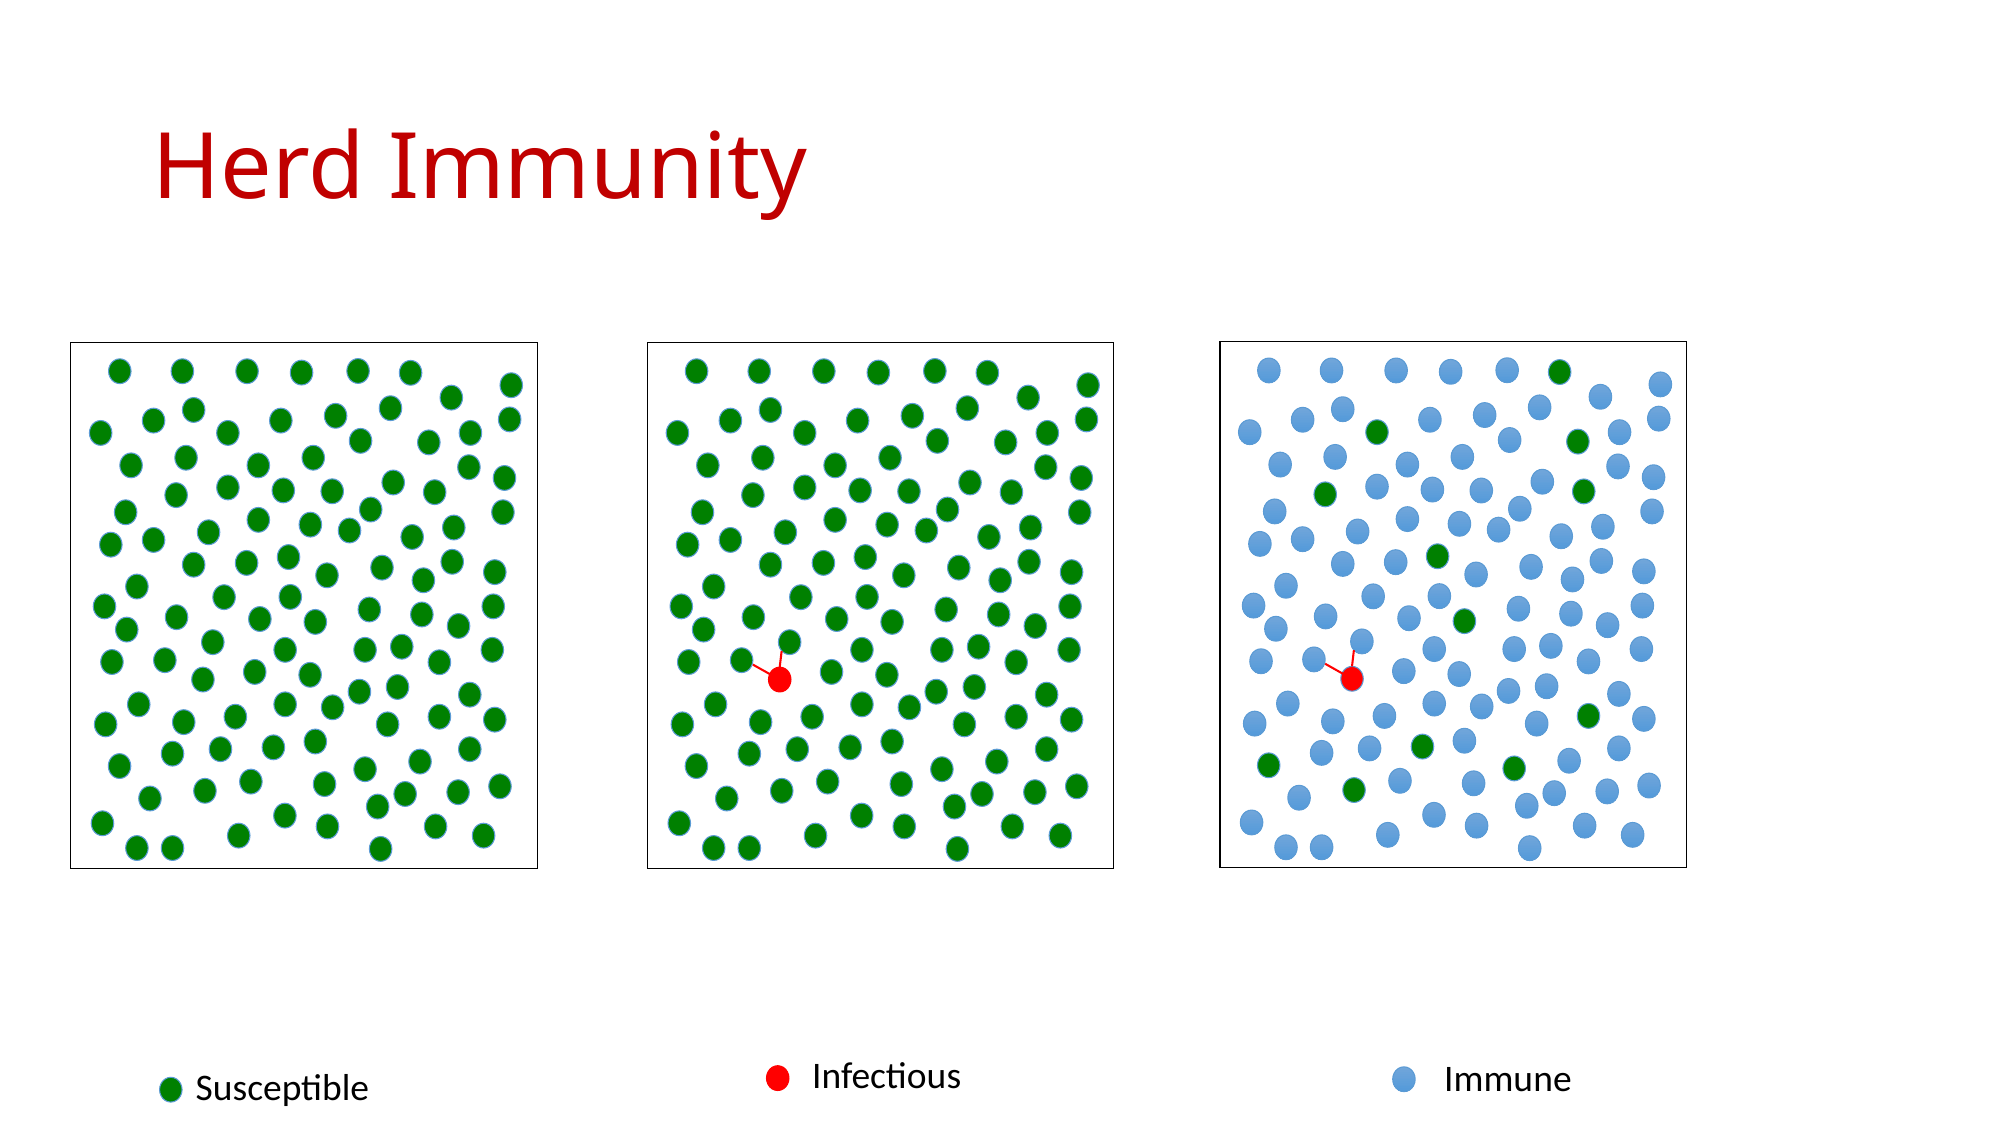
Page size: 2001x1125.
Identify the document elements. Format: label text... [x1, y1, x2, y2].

text_box [353, 636, 377, 663]
text_box [1549, 523, 1574, 550]
text_box [357, 596, 382, 623]
text_box [1425, 543, 1450, 570]
text_box [99, 531, 123, 558]
text_box [767, 666, 792, 693]
text_box [88, 419, 113, 446]
text_box [875, 511, 899, 538]
text_box [878, 444, 902, 471]
text_box [1607, 735, 1631, 762]
text_box [481, 593, 506, 620]
text_box [212, 584, 236, 611]
text_box [471, 822, 496, 849]
text_box [1241, 592, 1266, 619]
text_box [875, 661, 899, 688]
text_box [1000, 813, 1025, 840]
text_box [114, 616, 139, 643]
text_box [1323, 443, 1347, 470]
text_box [1357, 735, 1382, 762]
text_box [301, 444, 326, 471]
text_box [930, 636, 954, 663]
text_box [320, 694, 345, 721]
text_box [216, 419, 240, 446]
text_box [811, 549, 836, 576]
text_box [1016, 384, 1040, 411]
text_box [246, 506, 271, 533]
text_box [1313, 603, 1338, 630]
text_box [191, 666, 215, 693]
text_box [758, 551, 783, 578]
text_box [457, 454, 481, 481]
text_box [1239, 809, 1264, 836]
text_box [1340, 665, 1364, 692]
text_box [1290, 526, 1315, 553]
text_box [315, 562, 339, 589]
text_box [370, 554, 394, 581]
text_box [439, 384, 464, 411]
text_box Infectious [797, 1044, 1077, 1104]
text_box [499, 372, 524, 399]
text_box [108, 358, 132, 385]
text_box [1534, 673, 1559, 700]
text_box [1632, 558, 1656, 585]
text_box [171, 709, 196, 736]
text_box [1058, 593, 1082, 620]
text_box [970, 781, 994, 807]
text_box [417, 429, 441, 456]
text_box [289, 359, 314, 386]
text_box [347, 678, 372, 705]
text_box [208, 736, 233, 763]
text_box [1469, 693, 1494, 720]
text_box [1365, 419, 1389, 446]
text_box [1519, 553, 1543, 580]
text_box [488, 773, 512, 800]
text_box [1648, 371, 1673, 398]
text_box [812, 358, 836, 385]
text_box [141, 407, 166, 434]
text_box [1004, 703, 1028, 730]
text_box [741, 604, 766, 631]
text_box [1290, 406, 1315, 433]
text_box [792, 474, 817, 501]
text_box [925, 427, 950, 454]
text_box [785, 736, 810, 763]
text_box [1641, 464, 1666, 491]
text_box [1422, 636, 1447, 663]
text_box [1452, 727, 1477, 754]
text_box [196, 519, 221, 546]
text_box [458, 419, 483, 446]
text_box [90, 810, 115, 837]
text_box [1508, 495, 1532, 522]
text_box [747, 358, 772, 385]
text_box [1496, 678, 1521, 704]
text_box [1397, 605, 1421, 632]
text_box [1017, 548, 1041, 575]
text_box [714, 785, 739, 812]
text_box [1566, 428, 1590, 455]
text_box [866, 359, 891, 386]
text_box [703, 691, 728, 718]
text_box [1447, 510, 1472, 537]
text_box [1076, 372, 1100, 399]
text_box [848, 477, 872, 504]
text_box [975, 359, 1000, 386]
text_box [897, 694, 922, 721]
text_box [1464, 812, 1489, 839]
text_box [1365, 473, 1389, 500]
text_box [701, 835, 726, 861]
text_box [346, 358, 370, 384]
text_box [201, 629, 225, 656]
text_box [411, 567, 436, 594]
text_box [491, 499, 515, 526]
text_box [483, 559, 507, 586]
text_box [1383, 549, 1408, 576]
text_box [701, 573, 726, 600]
text_box [1497, 427, 1522, 453]
text_box [855, 583, 879, 610]
text_box [337, 517, 362, 544]
text_box [1384, 357, 1408, 384]
text_box [160, 835, 185, 861]
text_box [684, 753, 709, 780]
text_box [718, 407, 743, 434]
text_box [1313, 481, 1338, 508]
text_box [792, 419, 817, 446]
text_box [1309, 834, 1334, 861]
text_box [303, 608, 328, 635]
text_box [1268, 451, 1292, 478]
text_box [1606, 453, 1630, 480]
text_box [1064, 773, 1089, 800]
text_box [1607, 419, 1632, 446]
text_box [962, 674, 987, 700]
text_box [323, 402, 348, 429]
text_box [181, 551, 206, 578]
text_box [1069, 465, 1094, 491]
text_box [773, 519, 798, 546]
text_box [389, 633, 414, 660]
text_box [1342, 777, 1366, 803]
text_box [751, 444, 775, 471]
text_box [427, 649, 452, 676]
text_box [239, 768, 263, 795]
text_box [815, 768, 840, 795]
text_box [1242, 710, 1267, 737]
text_box [1502, 755, 1526, 782]
text_box [1559, 600, 1583, 627]
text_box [752, 664, 772, 676]
text_box [853, 544, 878, 571]
text_box [900, 402, 925, 429]
text_box [1524, 710, 1549, 737]
text_box [248, 606, 272, 632]
text_box [667, 810, 692, 837]
text_box [365, 793, 390, 820]
text_box [985, 748, 1009, 775]
text_box [966, 633, 991, 660]
text_box [1035, 419, 1060, 446]
text_box [278, 583, 303, 610]
text_box [70, 342, 538, 869]
text_box [1018, 514, 1043, 541]
text_box [758, 397, 783, 423]
text_box [934, 596, 958, 623]
text_box [1589, 548, 1614, 574]
text_box [1632, 705, 1656, 732]
text_box [1427, 583, 1452, 610]
text_box [1321, 708, 1345, 735]
text_box [1350, 628, 1374, 655]
text_box [823, 452, 847, 479]
text_box [1248, 530, 1272, 557]
text_box [1517, 835, 1542, 862]
text_box [924, 678, 949, 705]
text_box [1629, 636, 1654, 663]
text_box [312, 771, 337, 798]
text_box [216, 474, 240, 501]
text_box [1452, 608, 1477, 635]
text_box [1023, 613, 1048, 639]
text_box [269, 407, 293, 434]
text_box [261, 734, 286, 761]
text_box [1502, 636, 1526, 663]
text_box [935, 496, 960, 523]
text_box [892, 813, 917, 840]
text_box [298, 511, 323, 538]
text_box [159, 1076, 183, 1103]
text_box [107, 753, 132, 780]
text_box [675, 531, 700, 558]
text_box [670, 711, 695, 738]
text_box [838, 734, 862, 761]
text_box [1033, 454, 1058, 481]
text_box [1274, 572, 1298, 599]
text_box [422, 479, 447, 506]
text_box [1023, 779, 1047, 806]
text_box [303, 728, 328, 755]
text_box [93, 711, 118, 738]
text_box [234, 549, 259, 576]
text_box [1514, 792, 1539, 819]
text_box [1542, 780, 1567, 807]
text_box [181, 397, 206, 423]
text_box [315, 813, 340, 840]
text_box [1576, 702, 1601, 729]
text_box [930, 756, 954, 783]
text_box [273, 636, 297, 663]
text_box [1637, 772, 1661, 799]
text_box [849, 802, 874, 829]
text_box [480, 636, 505, 663]
text_box [92, 593, 117, 620]
text_box [845, 407, 870, 434]
text_box [1591, 513, 1615, 540]
text_box [1461, 770, 1486, 797]
text_box [986, 601, 1011, 628]
text_box [276, 544, 301, 571]
text_box [1620, 821, 1645, 848]
text_box [1422, 801, 1446, 828]
text_box [1571, 478, 1596, 505]
text_box [977, 524, 1001, 550]
text_box [1319, 357, 1344, 384]
text_box [1595, 778, 1619, 805]
text_box [446, 613, 471, 639]
text_box [1034, 681, 1059, 708]
text_box [100, 649, 124, 675]
text_box [1257, 357, 1281, 384]
text_box [947, 554, 971, 581]
text_box [945, 835, 970, 862]
text_box [1392, 658, 1416, 685]
text_box [385, 674, 410, 700]
text_box [446, 779, 470, 806]
text_box Immune [1429, 1046, 1709, 1107]
text_box [235, 358, 259, 385]
text_box [737, 835, 762, 861]
text_box [138, 785, 162, 812]
text_box [1438, 358, 1463, 385]
text_box [823, 506, 847, 533]
text_box [988, 567, 1012, 594]
text_box [999, 479, 1024, 506]
text_box [160, 740, 185, 767]
text_box Susceptible [180, 1055, 461, 1116]
text_box [1392, 1066, 1416, 1093]
text_box [483, 706, 507, 733]
text_box [1274, 834, 1298, 861]
text_box [1388, 767, 1412, 794]
text_box [1057, 636, 1081, 663]
text_box [958, 469, 982, 496]
text_box [1469, 477, 1494, 504]
text_box [892, 562, 916, 589]
text_box [647, 342, 1114, 869]
text_box [993, 429, 1018, 456]
text_box [1607, 680, 1631, 707]
text_box [923, 358, 947, 384]
text_box [1059, 706, 1084, 733]
text_box [113, 499, 138, 526]
text_box [126, 691, 151, 718]
text_box [164, 482, 188, 509]
text_box [765, 1065, 790, 1092]
text_box [246, 452, 271, 479]
text_box [381, 469, 406, 496]
text_box [691, 616, 716, 643]
text_box [497, 406, 522, 433]
text_box [174, 444, 198, 471]
text_box [153, 647, 177, 674]
text_box [1004, 649, 1028, 676]
text_box [1345, 518, 1370, 545]
text_box [353, 756, 377, 783]
text_box [1495, 357, 1519, 384]
text_box [119, 452, 143, 479]
text_box [1595, 612, 1620, 639]
text_box [955, 395, 980, 422]
text_box [696, 452, 720, 479]
text_box [718, 527, 743, 553]
text_box [378, 395, 403, 422]
text_box [1262, 498, 1287, 525]
text_box [1376, 821, 1400, 848]
text_box [777, 629, 802, 656]
text_box [492, 465, 517, 491]
text_box [393, 781, 417, 807]
text_box [400, 524, 424, 550]
text_box [1395, 506, 1420, 533]
text_box [1264, 615, 1288, 642]
text_box [164, 604, 189, 631]
text_box [423, 813, 448, 840]
text_box [1067, 499, 1092, 526]
text_box [1237, 419, 1262, 446]
text_box [1059, 559, 1084, 586]
text_box [1420, 476, 1445, 503]
title Herd Immunity [137, 59, 1863, 278]
text_box [850, 691, 874, 718]
text_box [141, 527, 166, 553]
text_box [1486, 516, 1511, 543]
text_box [368, 835, 393, 862]
text_box [273, 691, 297, 718]
text_box [1074, 406, 1099, 433]
text_box [1219, 341, 1687, 868]
text_box [125, 835, 149, 861]
text_box [729, 647, 754, 674]
text_box [1330, 550, 1355, 577]
text_box [880, 728, 904, 755]
text_box [273, 802, 297, 829]
text_box [1588, 383, 1613, 410]
text_box [1539, 632, 1563, 659]
text_box [440, 548, 464, 575]
text_box [1576, 648, 1601, 675]
text_box [1048, 822, 1073, 849]
text_box [226, 822, 251, 849]
text_box [320, 478, 344, 505]
text_box [1557, 747, 1581, 774]
text_box [889, 771, 914, 798]
text_box [442, 514, 466, 541]
text_box [1472, 402, 1497, 428]
text_box [748, 709, 773, 736]
text_box [1506, 595, 1531, 622]
text_box [1361, 583, 1385, 610]
text_box [676, 649, 701, 675]
text_box [410, 601, 434, 628]
text_box [1630, 592, 1655, 619]
text_box [348, 427, 373, 454]
text_box [1410, 733, 1435, 760]
text_box [1464, 561, 1488, 588]
text_box [458, 736, 482, 763]
text_box [375, 711, 400, 738]
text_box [1325, 663, 1345, 675]
text_box [769, 777, 794, 804]
text_box [690, 499, 715, 526]
text_box [1450, 443, 1475, 470]
text_box [398, 359, 423, 386]
text_box [1372, 702, 1397, 729]
text_box [1640, 498, 1664, 525]
text_box [1276, 690, 1300, 717]
text_box [1034, 736, 1059, 763]
text_box [914, 517, 939, 544]
text_box [880, 608, 904, 635]
text_box [1422, 690, 1447, 717]
text_box [850, 636, 874, 663]
text_box [684, 358, 709, 385]
text_box [1447, 661, 1472, 687]
text_box [1302, 646, 1326, 673]
text_box [789, 584, 813, 611]
text_box [1330, 396, 1355, 423]
text_box [897, 478, 921, 505]
text_box [741, 482, 765, 509]
text_box [271, 477, 296, 504]
text_box [1256, 752, 1281, 779]
text_box [669, 593, 694, 620]
text_box [1530, 468, 1555, 495]
text_box [427, 703, 452, 730]
text_box [1395, 451, 1420, 478]
text_box [125, 573, 149, 600]
text_box [1572, 812, 1597, 839]
text_box [1287, 784, 1311, 811]
text_box [665, 419, 690, 446]
text_box [952, 711, 977, 738]
text_box [1309, 739, 1334, 766]
text_box [298, 661, 322, 688]
text_box [193, 777, 217, 804]
text_box [170, 358, 195, 385]
text_box [803, 822, 828, 849]
text_box [1646, 405, 1671, 432]
text_box [942, 793, 967, 820]
text_box [223, 703, 248, 730]
text_box [1418, 406, 1442, 433]
text_box [242, 658, 267, 685]
text_box [1249, 648, 1273, 675]
text_box [1527, 394, 1552, 421]
text_box [800, 703, 824, 730]
text_box [408, 748, 432, 775]
text_box [458, 681, 482, 708]
text_box [824, 606, 849, 632]
text_box [1547, 359, 1572, 385]
text_box [358, 496, 383, 523]
text_box [819, 658, 844, 685]
text_box [737, 740, 762, 767]
text_box [1560, 566, 1585, 593]
